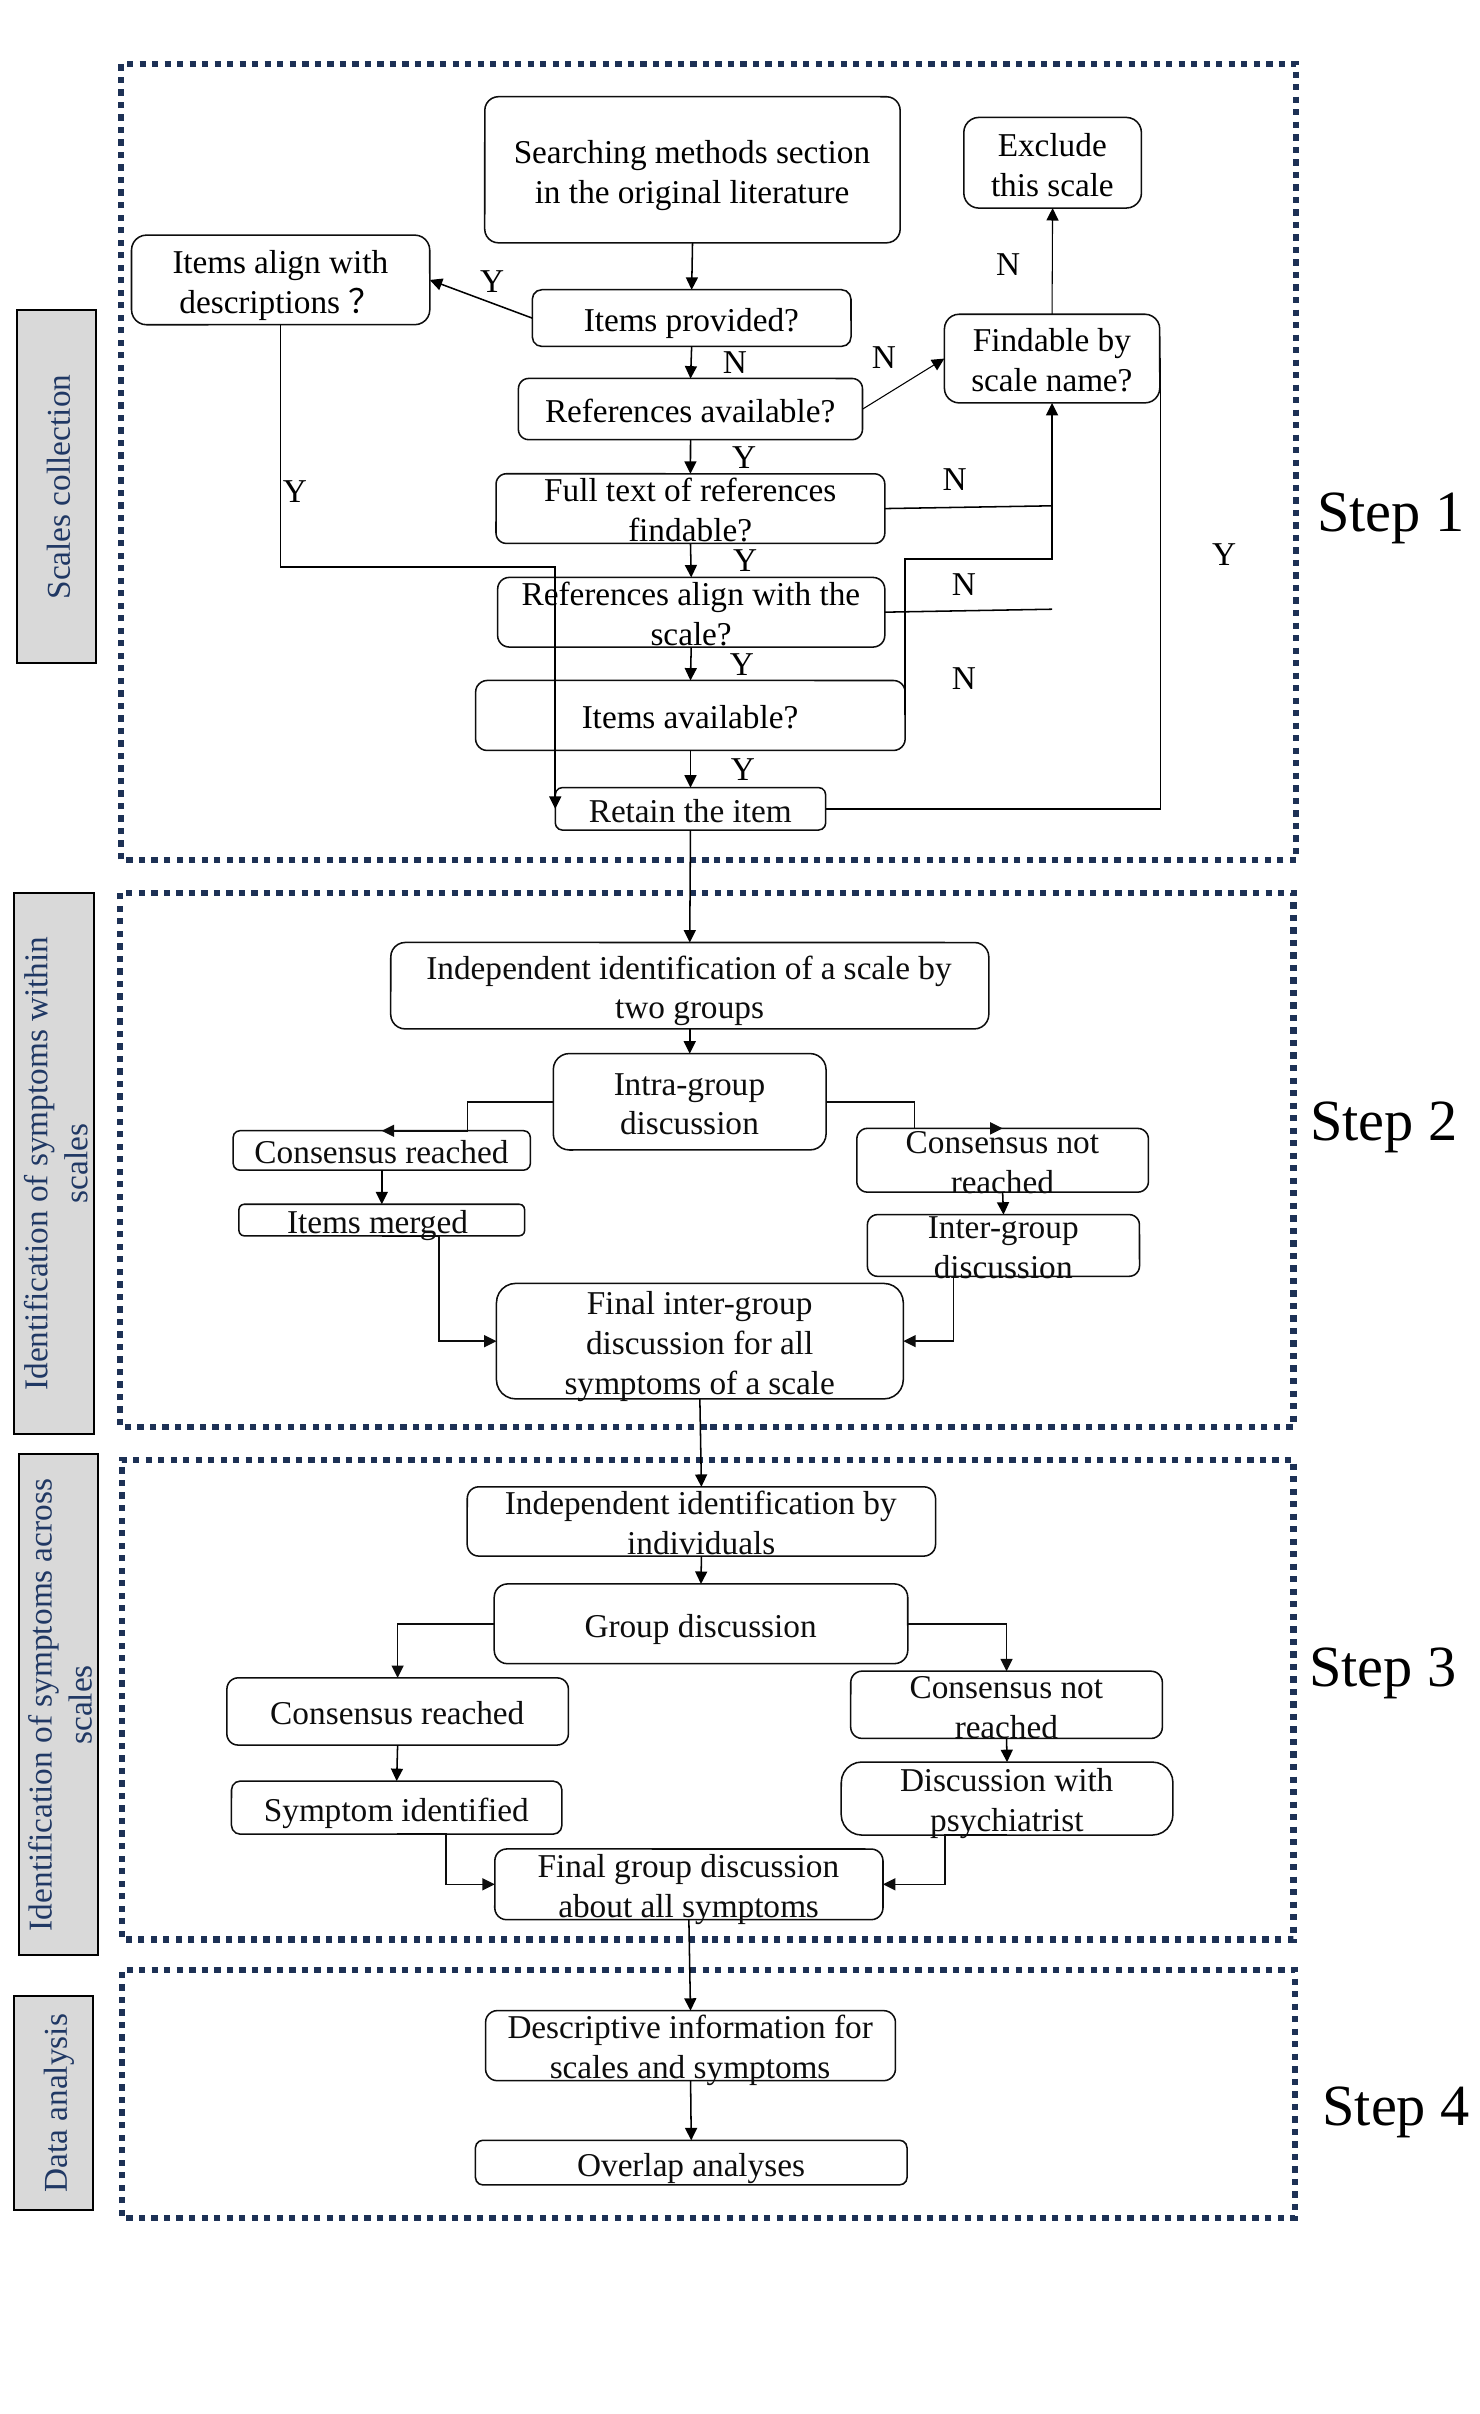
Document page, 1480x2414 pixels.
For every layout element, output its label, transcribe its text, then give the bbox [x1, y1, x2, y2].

text_box [691, 892, 1295, 1428]
text_box [119, 892, 699, 1428]
text_box Scales collection [16, 309, 97, 664]
text_box Data analysis [13, 1995, 94, 2211]
text_box Step 2 [1295, 1074, 1475, 1160]
text_box Step 3 [1294, 1620, 1474, 1706]
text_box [131, 96, 1268, 831]
text_box Step 1 [1302, 465, 1480, 551]
text_box [121, 1969, 1296, 2219]
text_box Identification of symptoms across scales [18, 1453, 99, 1956]
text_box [475, 2010, 908, 2185]
text_box [691, 1459, 1295, 1940]
text_box Identification of symptoms within scales [13, 892, 95, 1435]
text_box Step 4 [1307, 2060, 1480, 2145]
text_box [120, 63, 1297, 861]
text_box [233, 942, 1149, 1399]
text_box [121, 1459, 699, 1940]
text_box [226, 1486, 1173, 1920]
